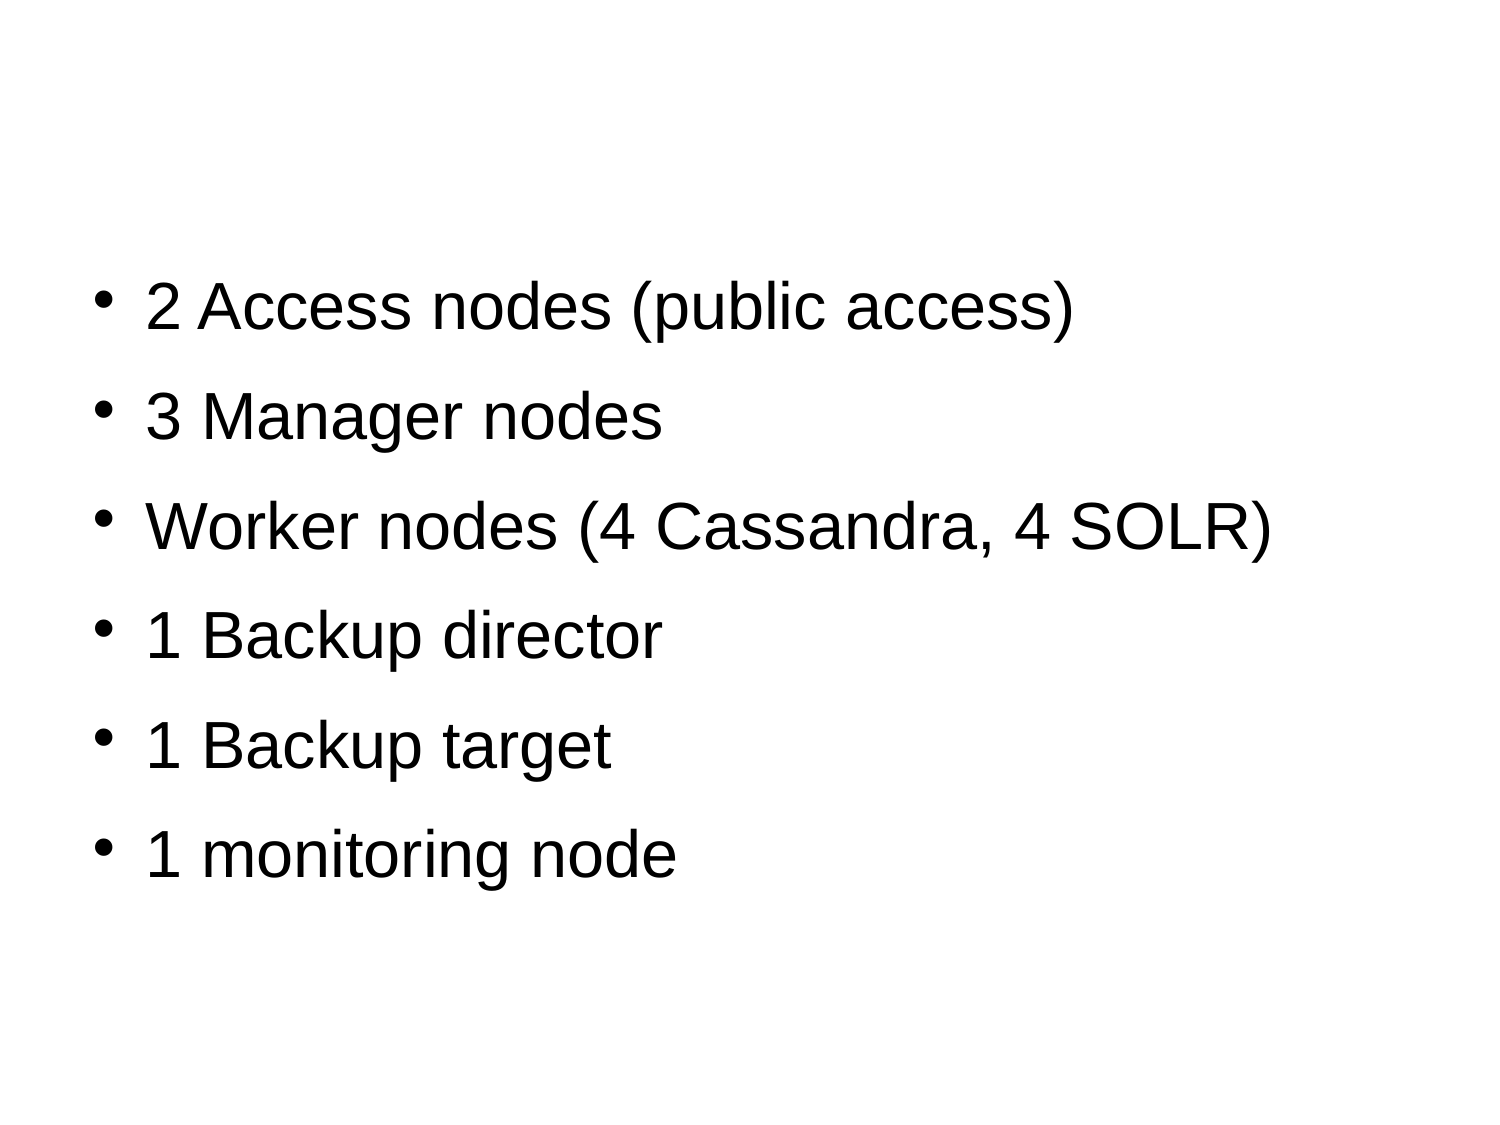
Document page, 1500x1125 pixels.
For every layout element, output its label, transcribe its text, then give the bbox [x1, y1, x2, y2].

list 2 Access nodes (public access) 3 Manager nodes Worker nodes (4 Cassandra, 4 SOLR) 1 Backup director 1 Backup target 1 monitoring node [75, 263, 1425, 916]
